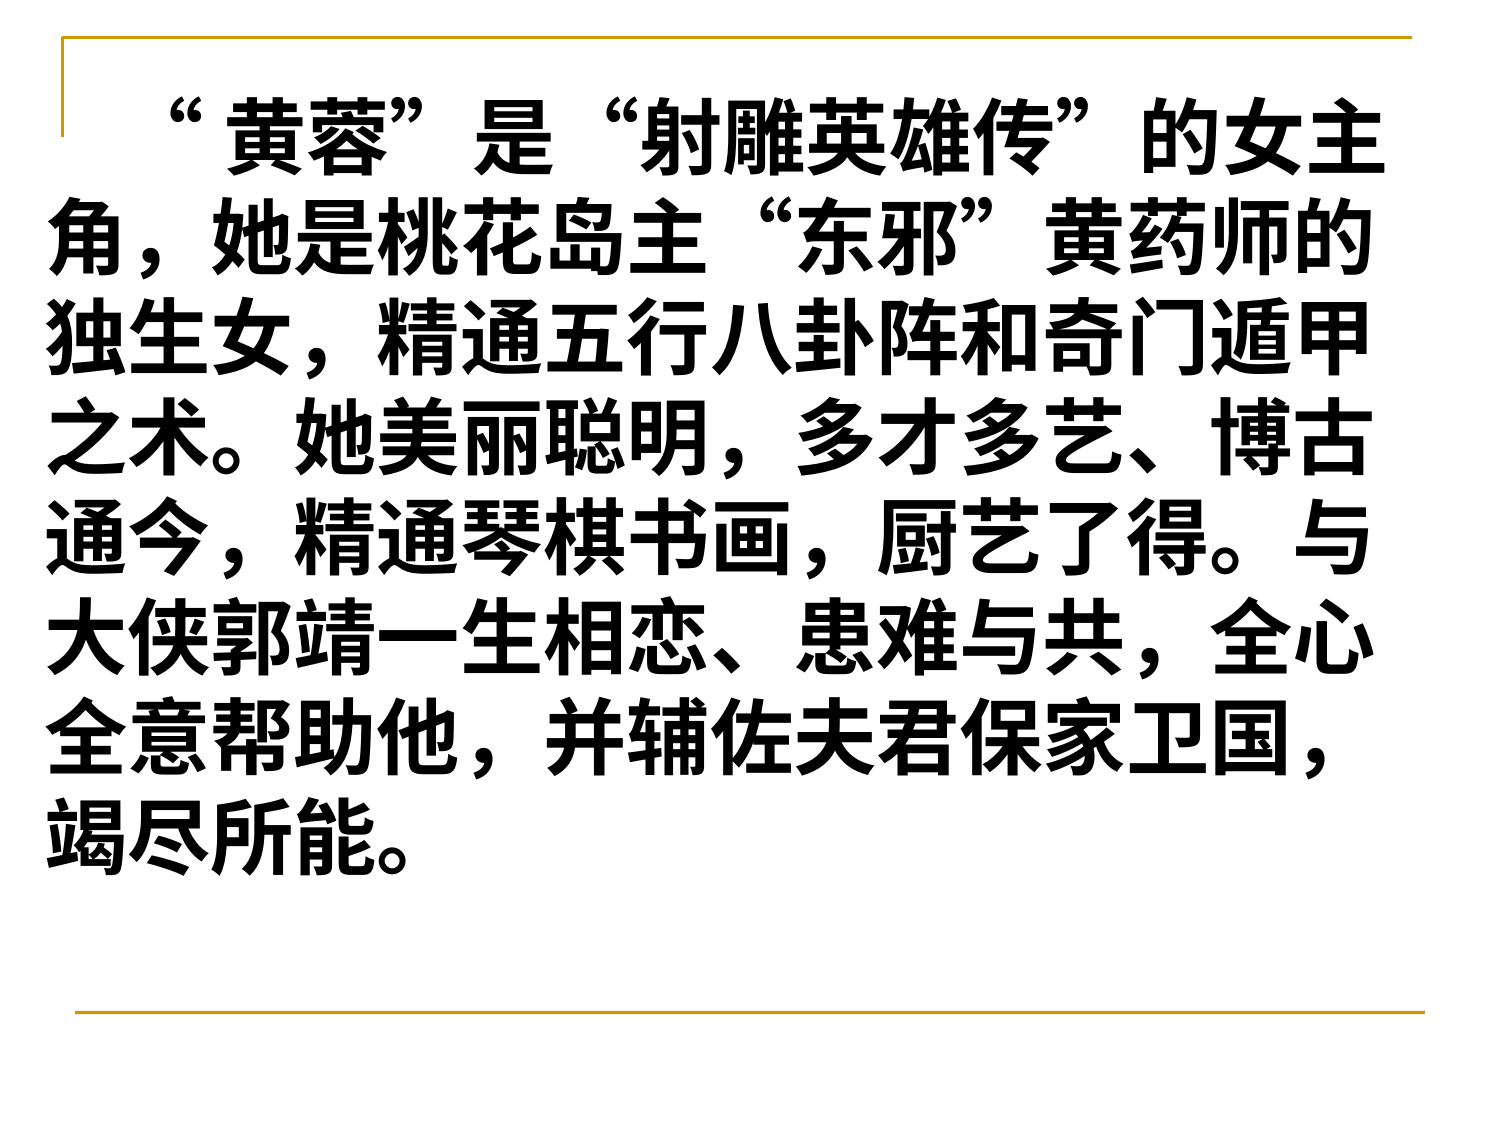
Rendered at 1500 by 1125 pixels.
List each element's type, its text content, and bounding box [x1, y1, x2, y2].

text_box “黄蓉”是“射雕英雄传”的女主角，她是桃花岛主“东邪”黄药师的独生女，精通五行八卦阵和奇门遁甲之术。她美丽聪明，多才多艺、博古通今，精通琴棋书画，厨艺了得。与大侠郭靖一生相恋、患难与共，全心全意帮助他，并辅佐夫君保家卫国，竭尽所能。 [29, 78, 1471, 893]
